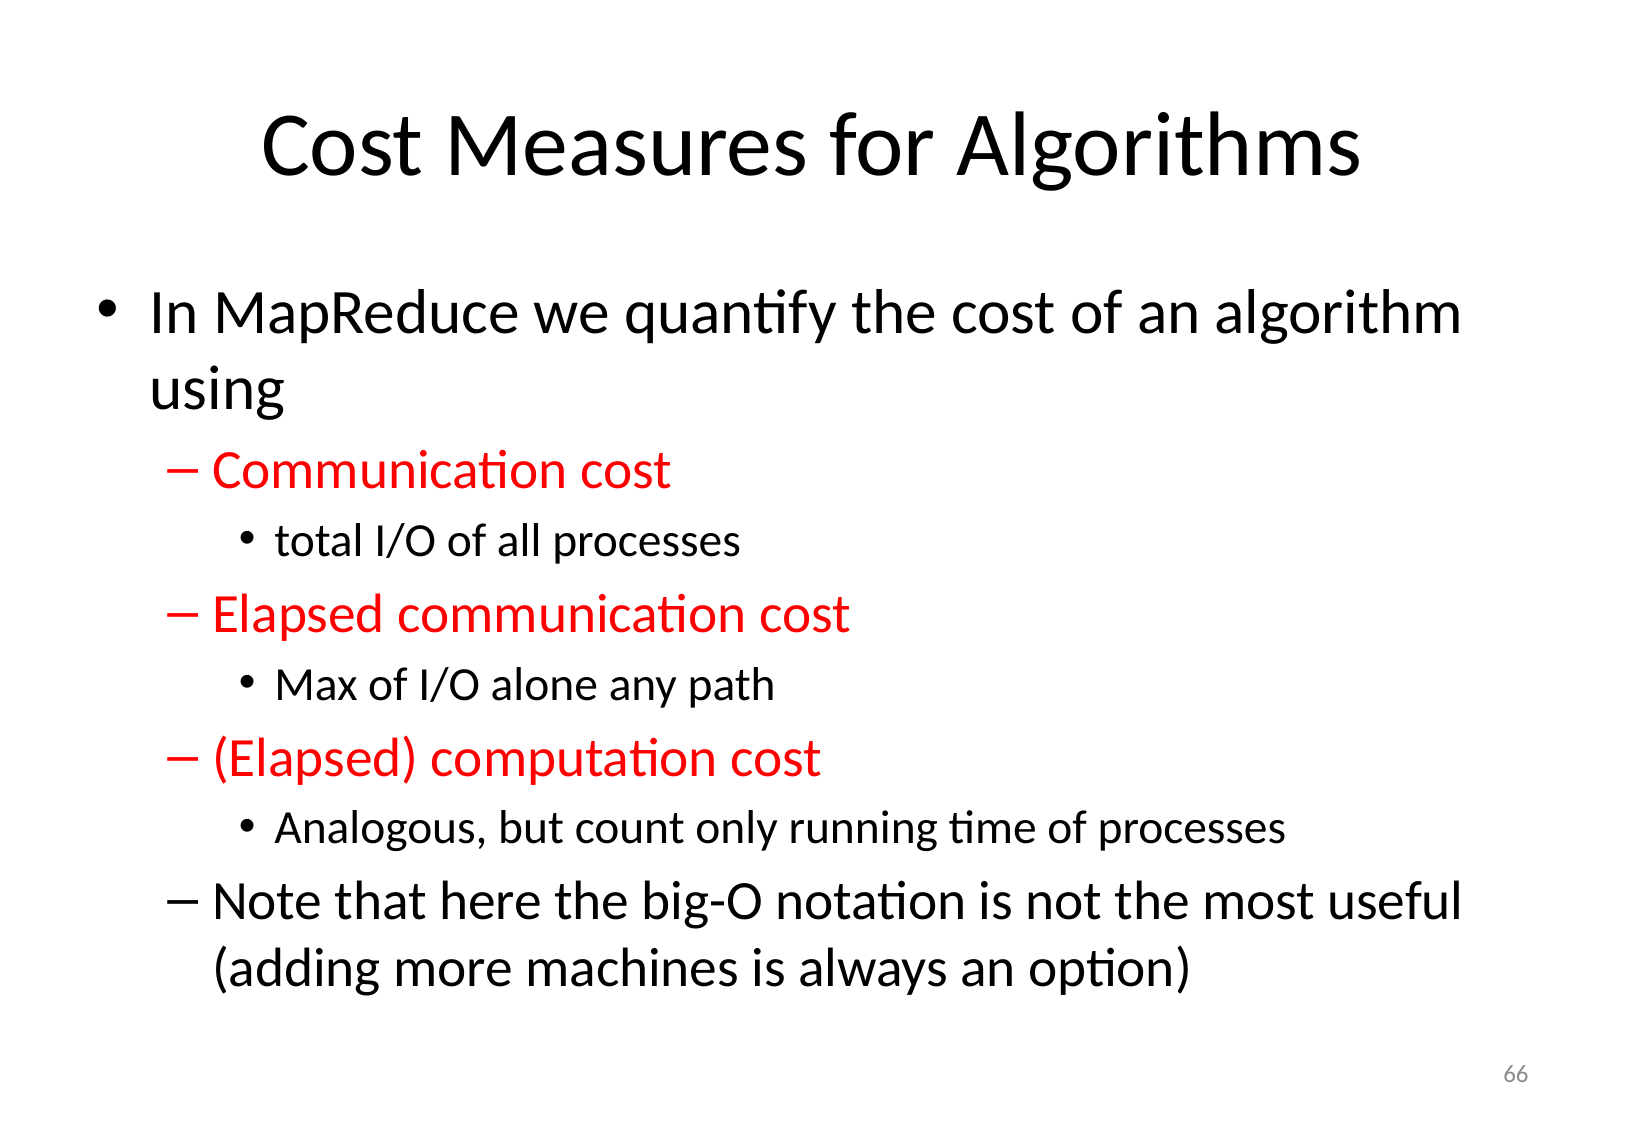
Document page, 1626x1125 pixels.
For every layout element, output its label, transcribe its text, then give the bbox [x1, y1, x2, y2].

slide_number 66 [1164, 1042, 1544, 1103]
list In MapReduce we quantify the cost of an algorithm using Communication cost total I/O of all processes Elapsed communication cost Max of I/O alone any path (Elapsed) computation cost Analogous, but count only running time of processes Note that here the big-O notation is not the most useful (adding more machines is always an option) [81, 262, 1544, 1005]
title Cost Measures for Algorithms [81, 45, 1544, 233]
